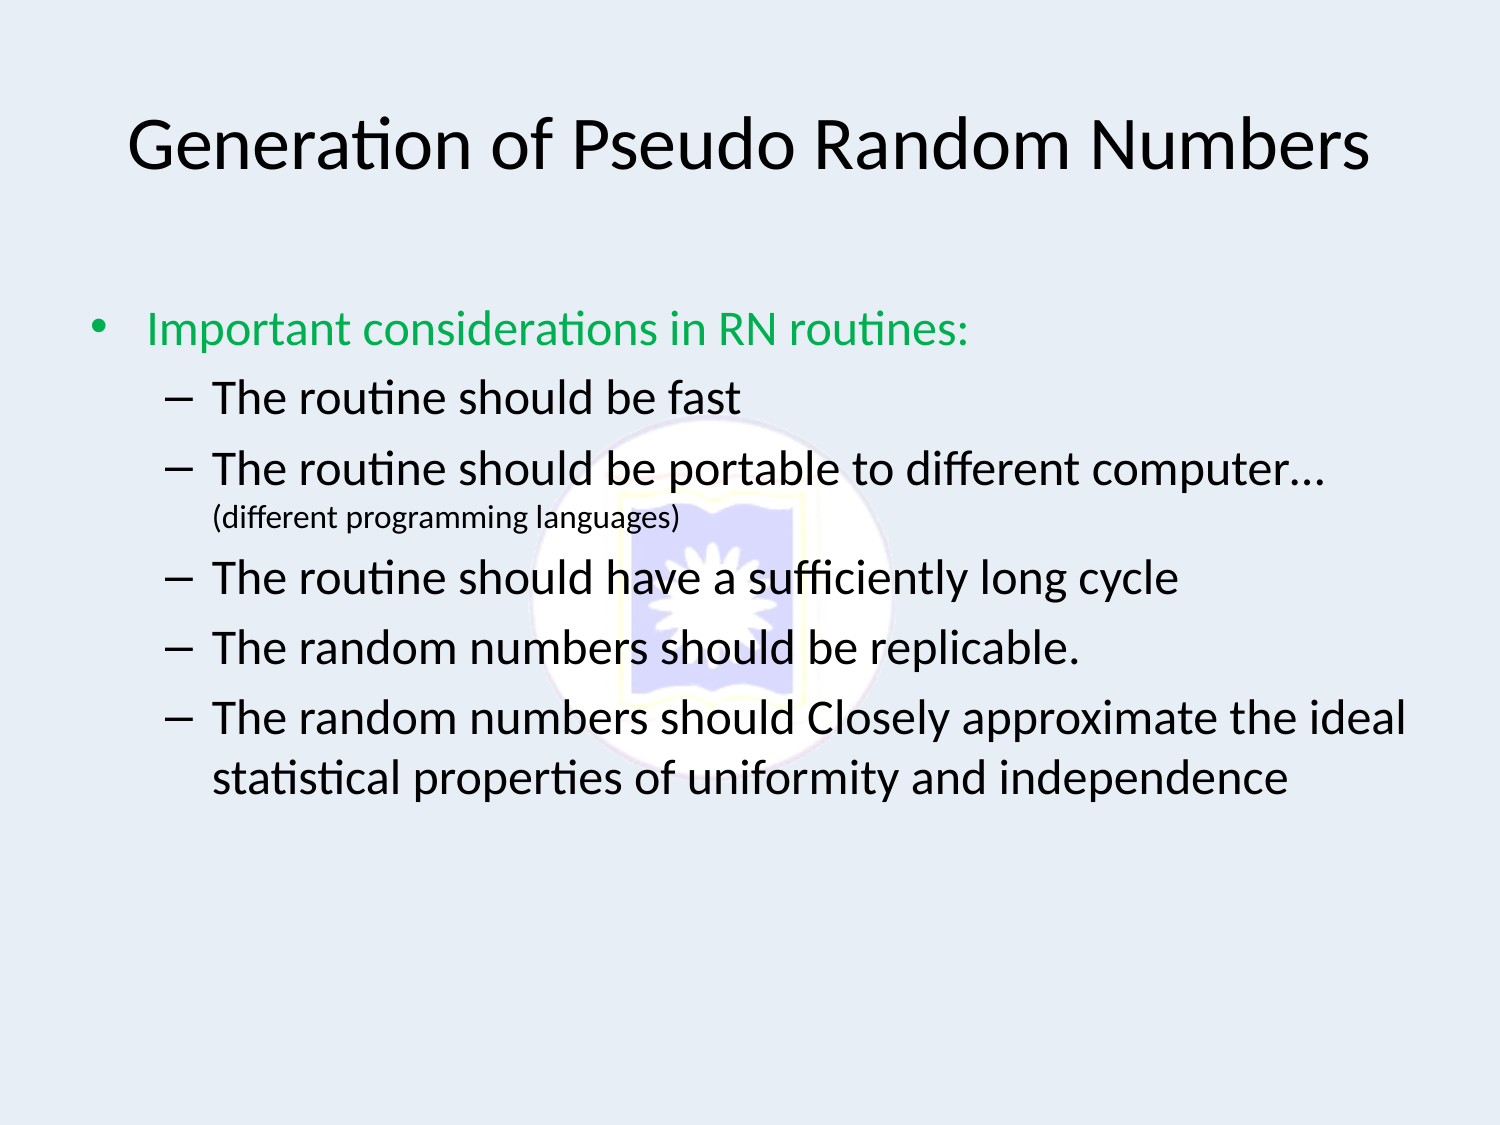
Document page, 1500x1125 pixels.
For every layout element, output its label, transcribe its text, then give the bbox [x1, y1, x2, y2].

list Important considerations in RN routines: The routine should be fast The routine should be portable to different computer… (different programming languages) The routine should have a sufficiently long cycle The random numbers should be replicable. The random numbers should Closely approximate the ideal statistical properties of uniformity and independence [75, 287, 1425, 1005]
title Generation of Pseudo Random Numbers [75, 45, 1425, 233]
